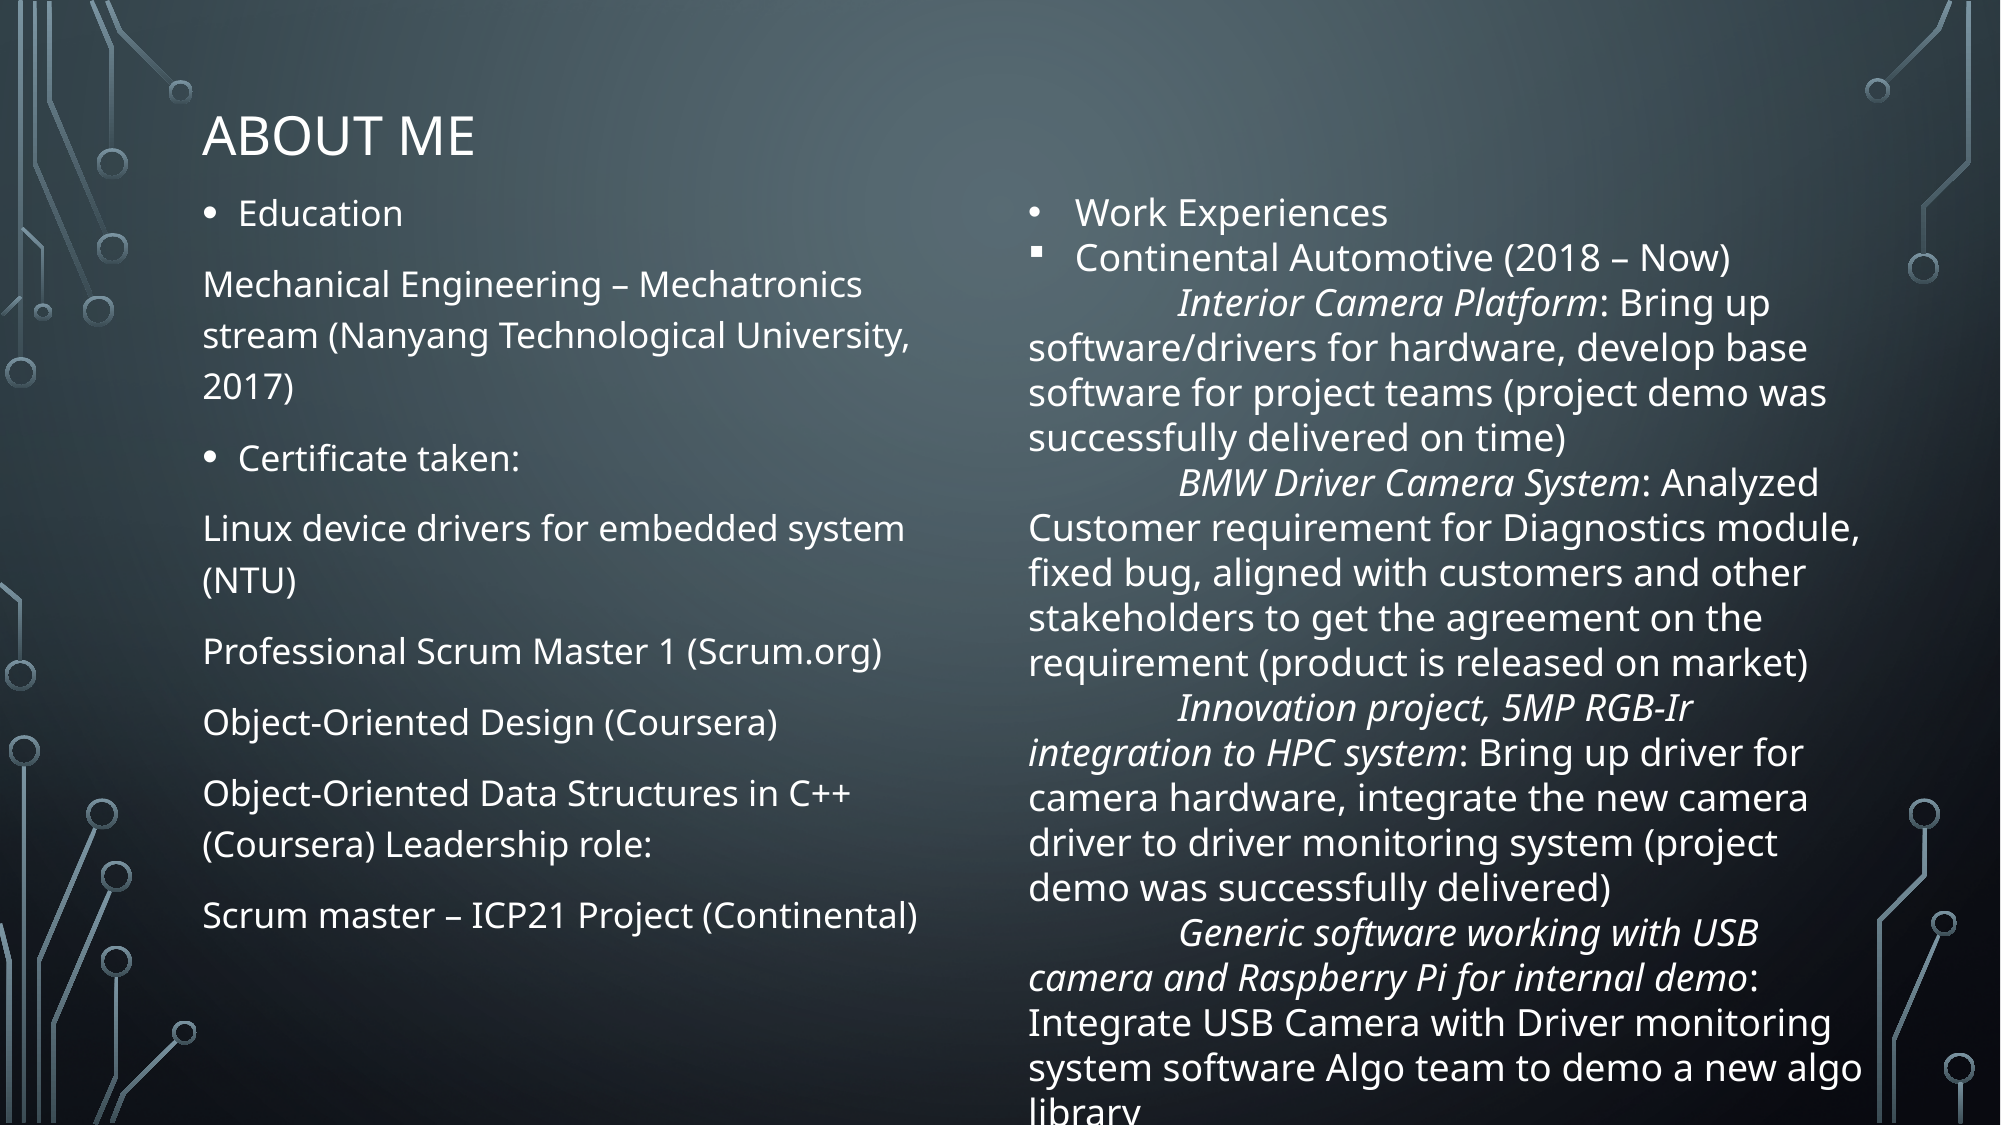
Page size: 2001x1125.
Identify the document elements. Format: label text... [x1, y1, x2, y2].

text_box Work Experiences Continental Automotive (2018 – Now) Interior Camera Platform: Bring up software/drivers for hardware, develop base software for project teams (project demo was successfully delivered on time) BMW Driver Camera System: Analyzed Customer requirement for Diagnostics module, fixed bug, aligned with customers and other stakeholders to get the agreement on the requirement (product is released on market) Innovation project, 5MP RGB-Ir integration to HPC system: Bring up driver for camera hardware, integrate the new camera driver to driver monitoring system (project demo was successfully delivered) Generic software working with USB camera and Raspberry Pi for internal demo: Integrate USB Camera with Driver monitoring system software Algo team to demo a new algo library [1013, 181, 1887, 1125]
list Education Mechanical Engineering – Mechatronics stream (Nanyang Technological University, 2017) Certificate taken: Linux device drivers for embedded system (NTU) Professional Scrum Master 1 (Scrum.org) Object-Oriented Design (Coursera) Object-Oriented Data Structures in C++ (Coursera) Leadership role: Scrum master – ICP21 Project (Continental) [187, 174, 987, 950]
title About me [187, 101, 1813, 175]
